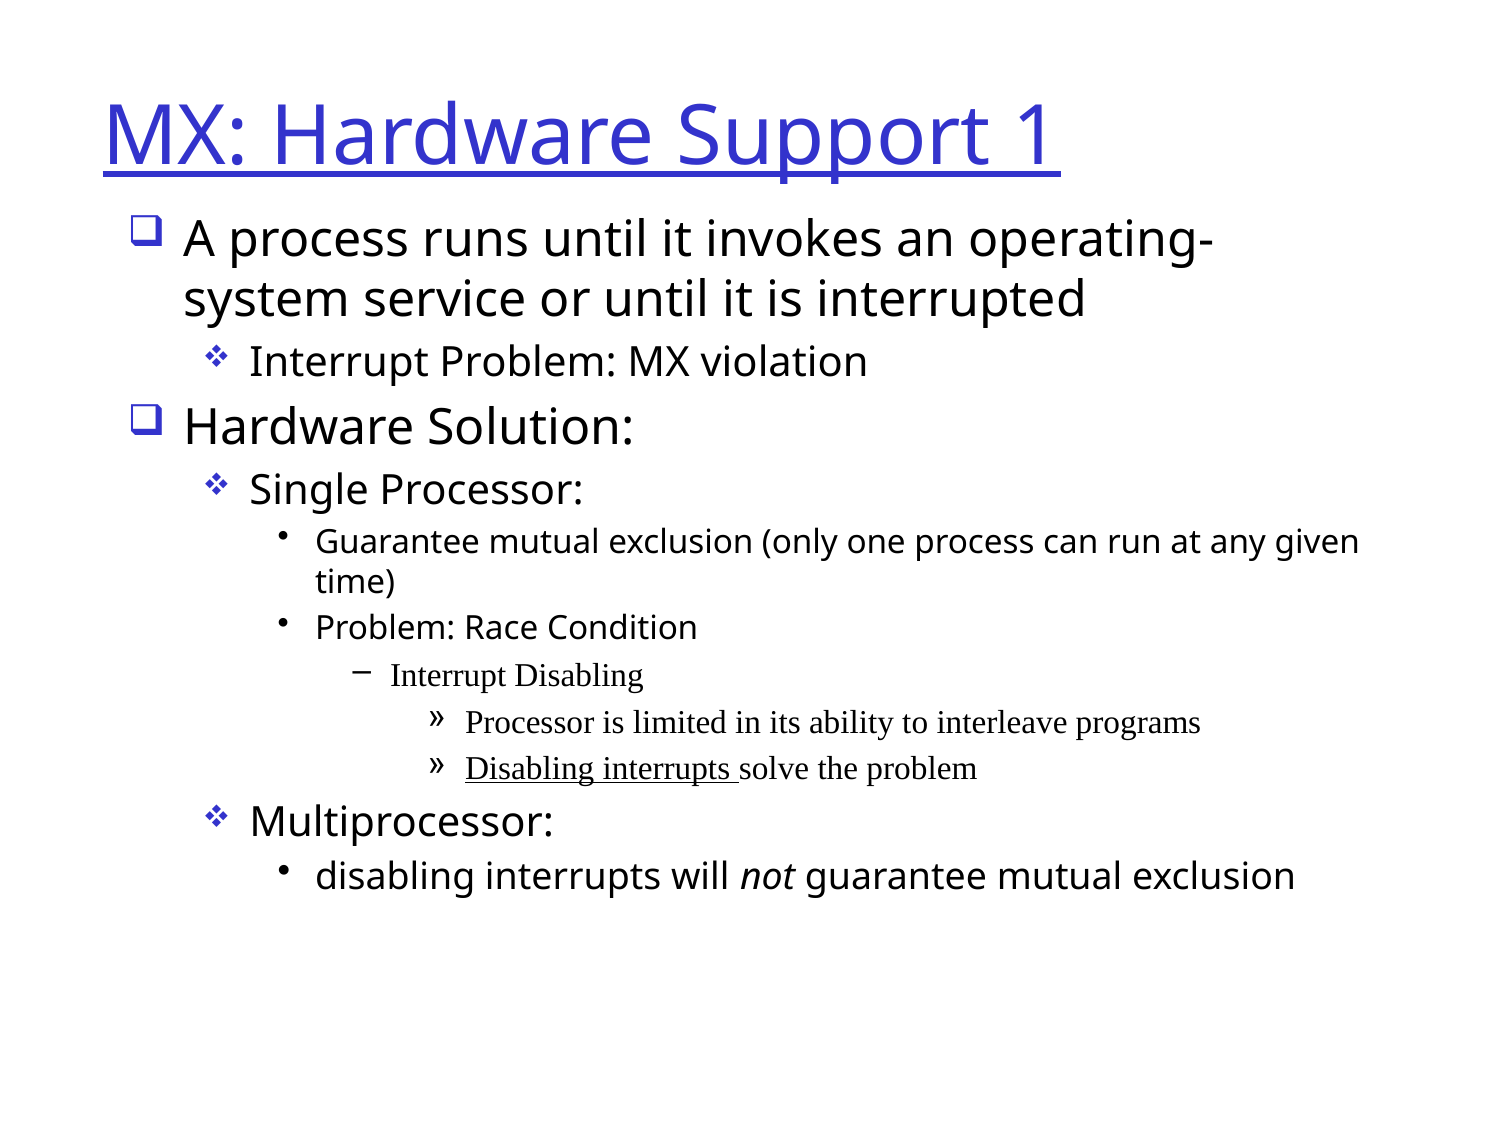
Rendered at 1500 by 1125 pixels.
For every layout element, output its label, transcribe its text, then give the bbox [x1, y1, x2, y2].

list A process runs until it invokes an operating-system service or until it is interrupted Interrupt Problem: MX violation Hardware Solution: Single Processor: Guarantee mutual exclusion (only one process can run at any given time) Problem: Race Condition Interrupt Disabling Processor is limited in its ability to interleave programs Disabling interrupts solve the problem Multiprocessor: disabling interrupts will not guarantee mutual exclusion [112, 199, 1388, 1013]
title MX: Hardware Support 1 [87, 37, 1363, 225]
